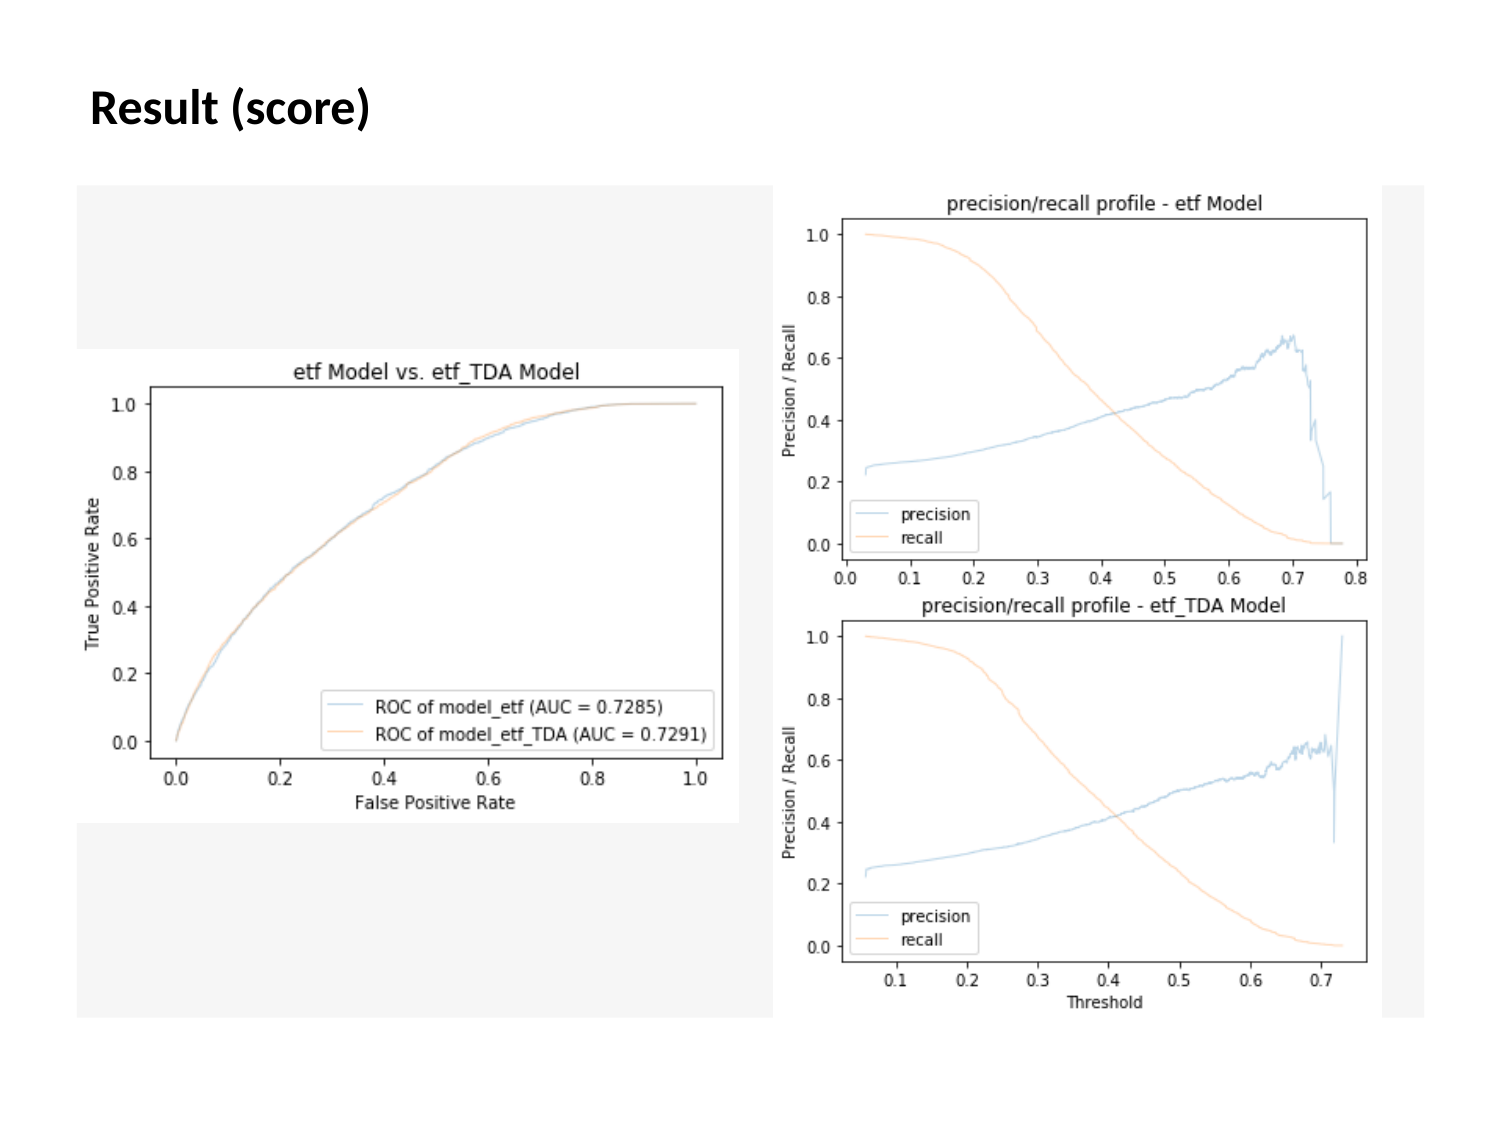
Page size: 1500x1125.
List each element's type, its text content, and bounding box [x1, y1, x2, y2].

title Result (score) [75, 45, 1425, 164]
picture [74, 348, 739, 824]
picture [773, 184, 1382, 1021]
